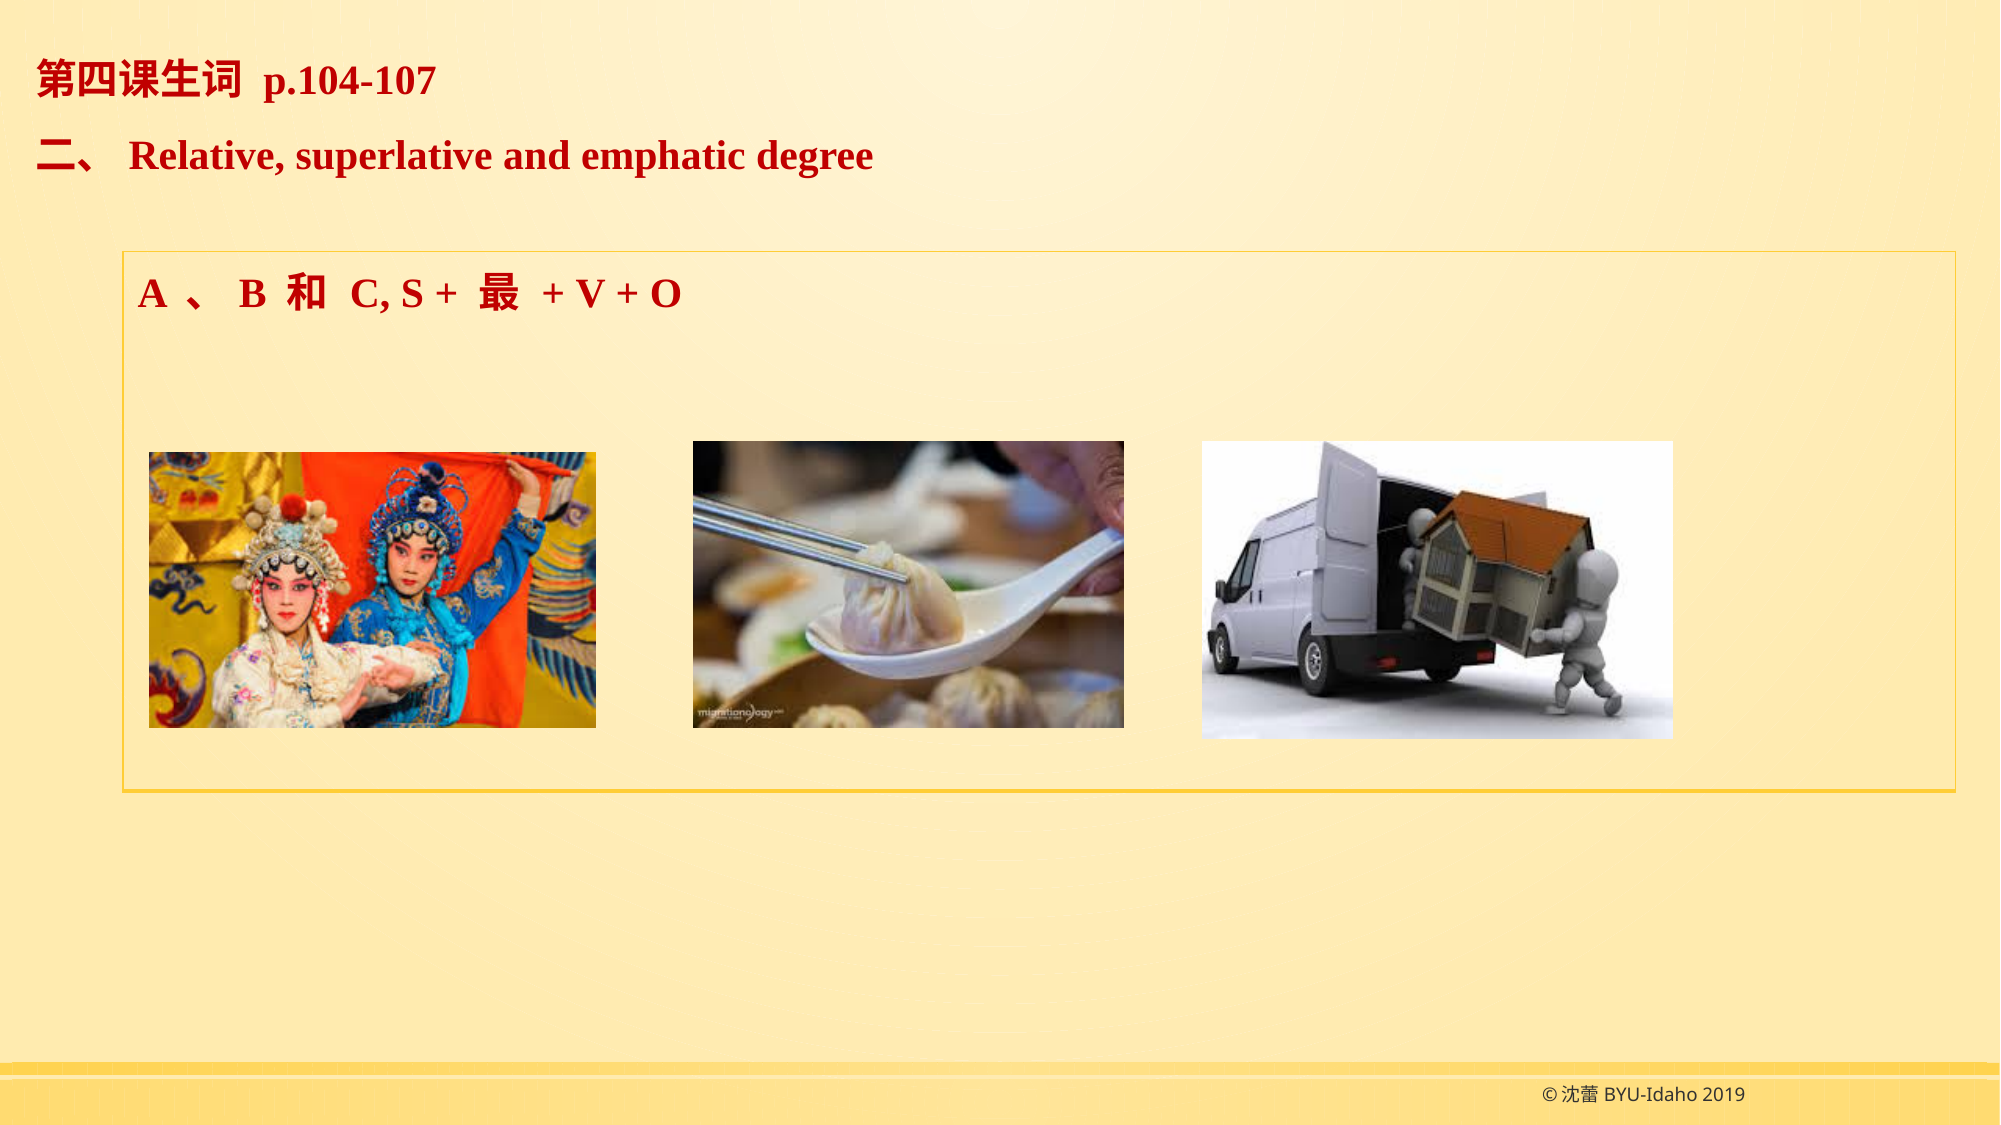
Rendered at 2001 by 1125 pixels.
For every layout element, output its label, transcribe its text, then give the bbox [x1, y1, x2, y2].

picture [149, 452, 596, 728]
picture [693, 441, 1124, 728]
title 第四课生词 p.104-107 二、Relative, superlative and emphatic degree [20, 20, 2000, 1032]
picture [1202, 441, 1673, 739]
table_header A 、B 和 C, S + 最 + V + O [124, 252, 1955, 789]
slide_number ©沈蕾BYU-Idaho 2019 [1456, 1083, 1761, 1105]
